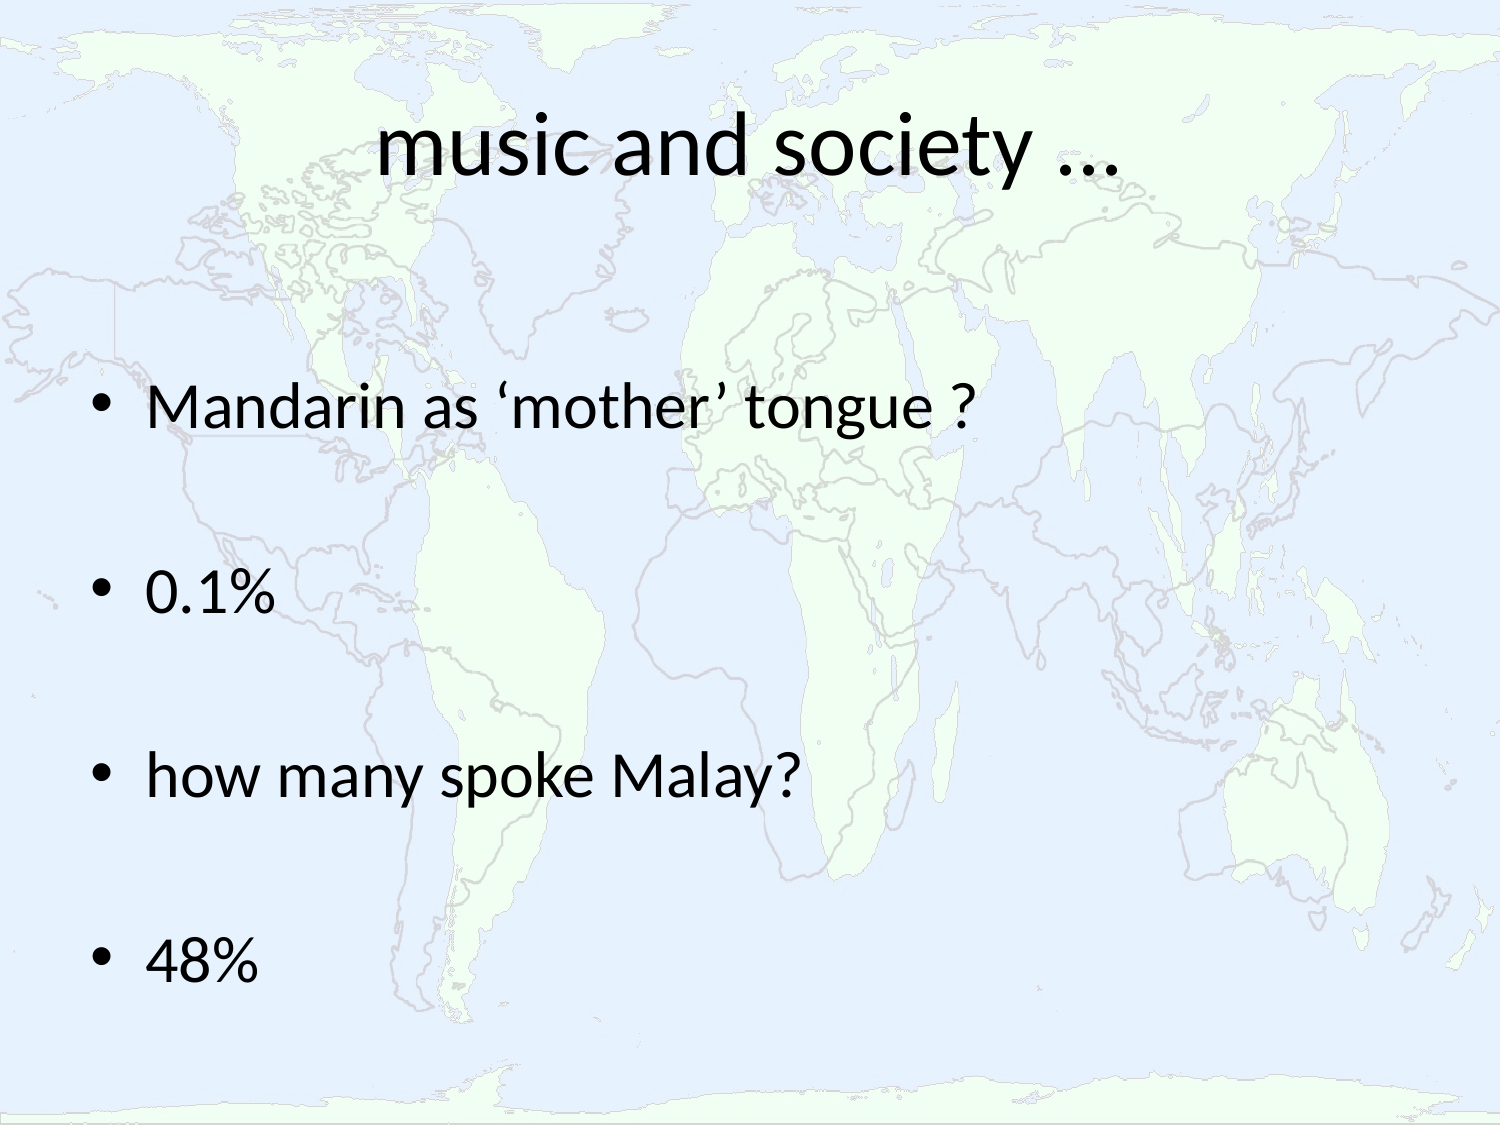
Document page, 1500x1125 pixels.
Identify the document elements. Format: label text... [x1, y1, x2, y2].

title music and society ... [75, 45, 1425, 233]
list Mandarin as ‘mother’ tongue ? 0.1% how many spoke Malay? 48% [75, 262, 1425, 1005]
